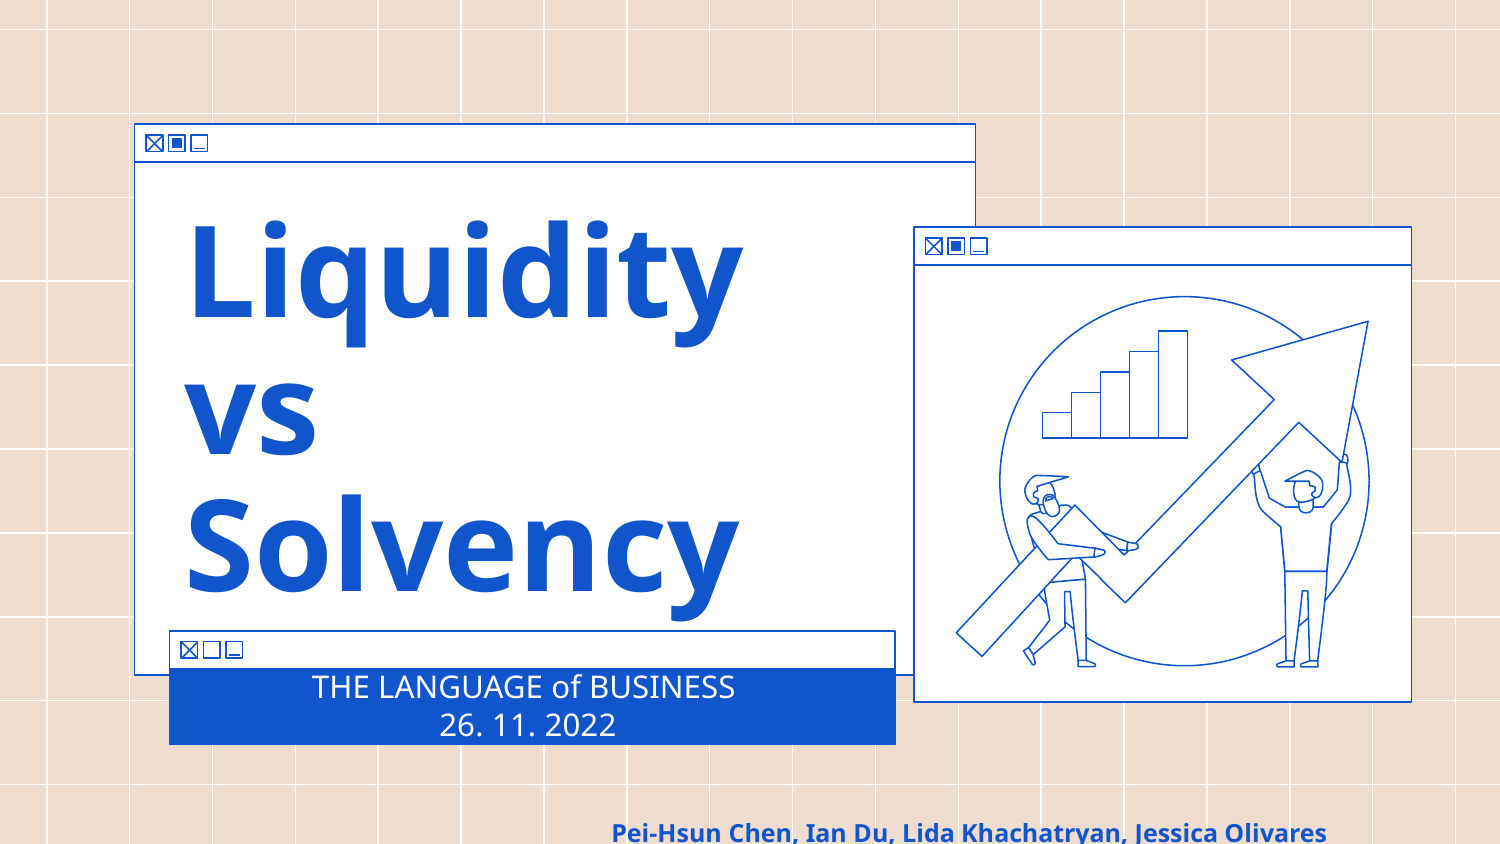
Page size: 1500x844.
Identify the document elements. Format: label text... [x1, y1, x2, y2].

text_box Pei-Hsun Chen, Ian Du, Lida Khachatryan, Jessica Olivares [596, 810, 1500, 844]
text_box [913, 226, 1412, 703]
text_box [169, 630, 896, 745]
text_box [955, 296, 1370, 668]
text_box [134, 123, 976, 676]
